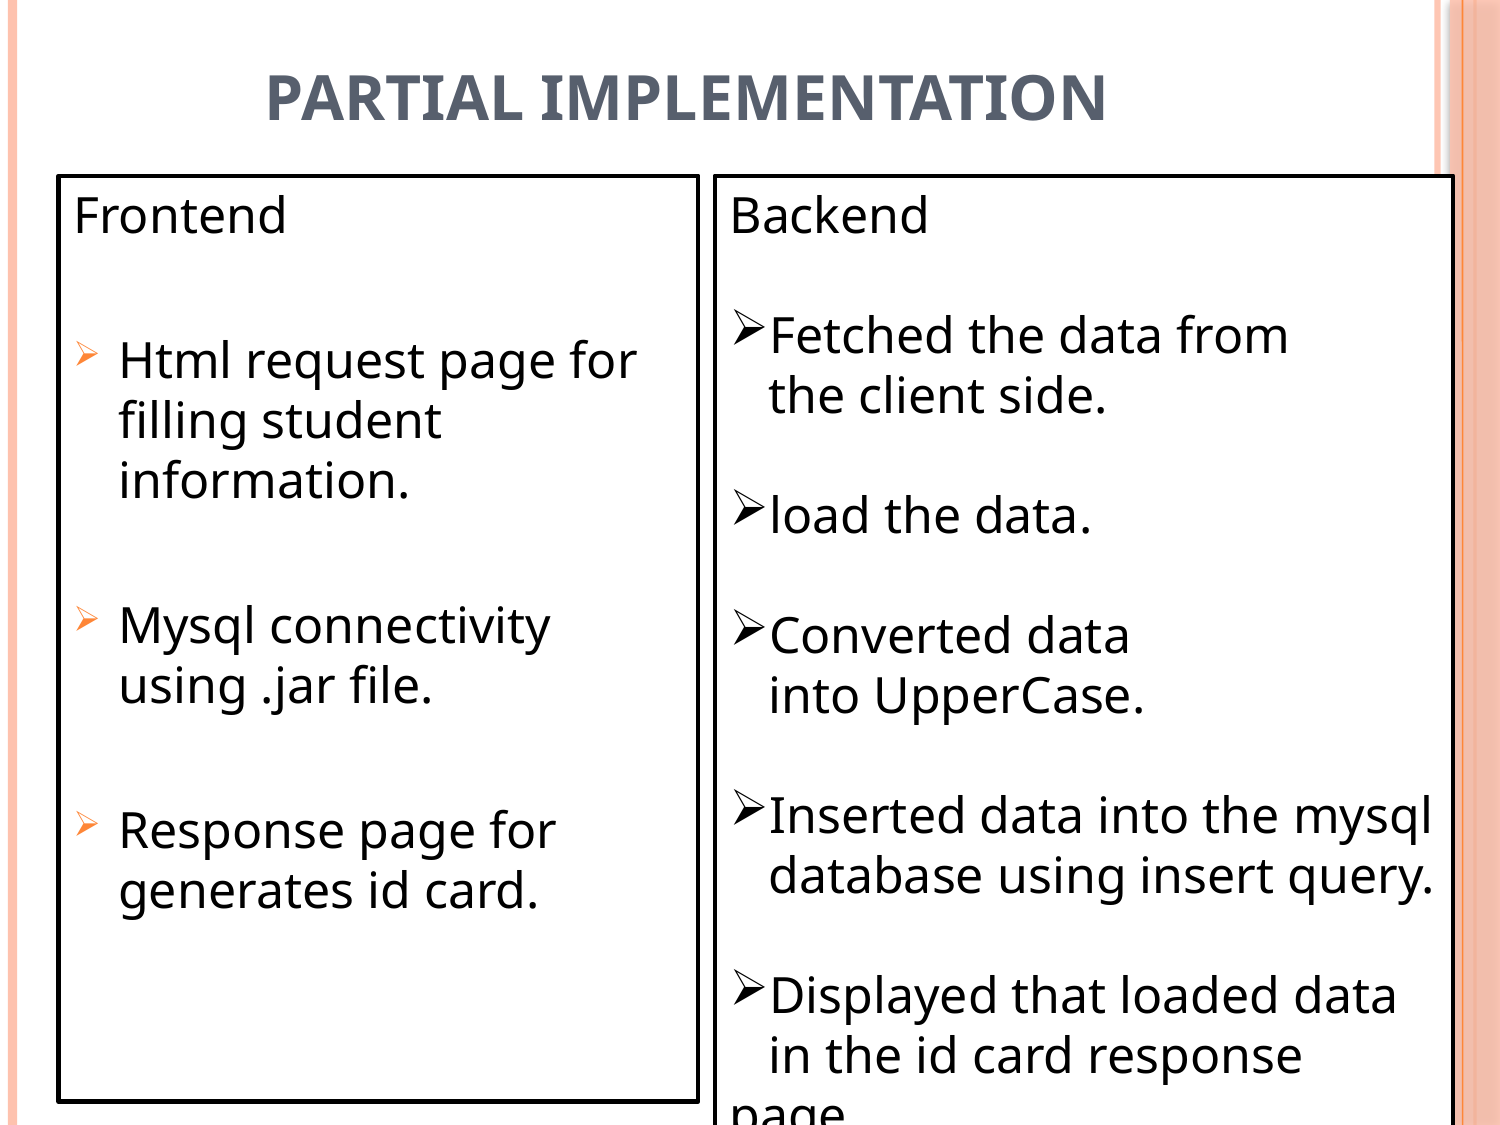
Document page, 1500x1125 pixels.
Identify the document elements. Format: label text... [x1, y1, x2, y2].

list Frontend Html request page for filling student information. Mysql connectivity using .jar file. Response page for generates id card. [56, 174, 700, 1104]
title Partial implementation [75, 45, 1300, 141]
text_box Backend Fetched the data from the client side. load the data. Converted data into UpperCase. Inserted data into the mysql database using insert query. Displayed that loaded data in the id card response page. [713, 174, 1455, 1125]
